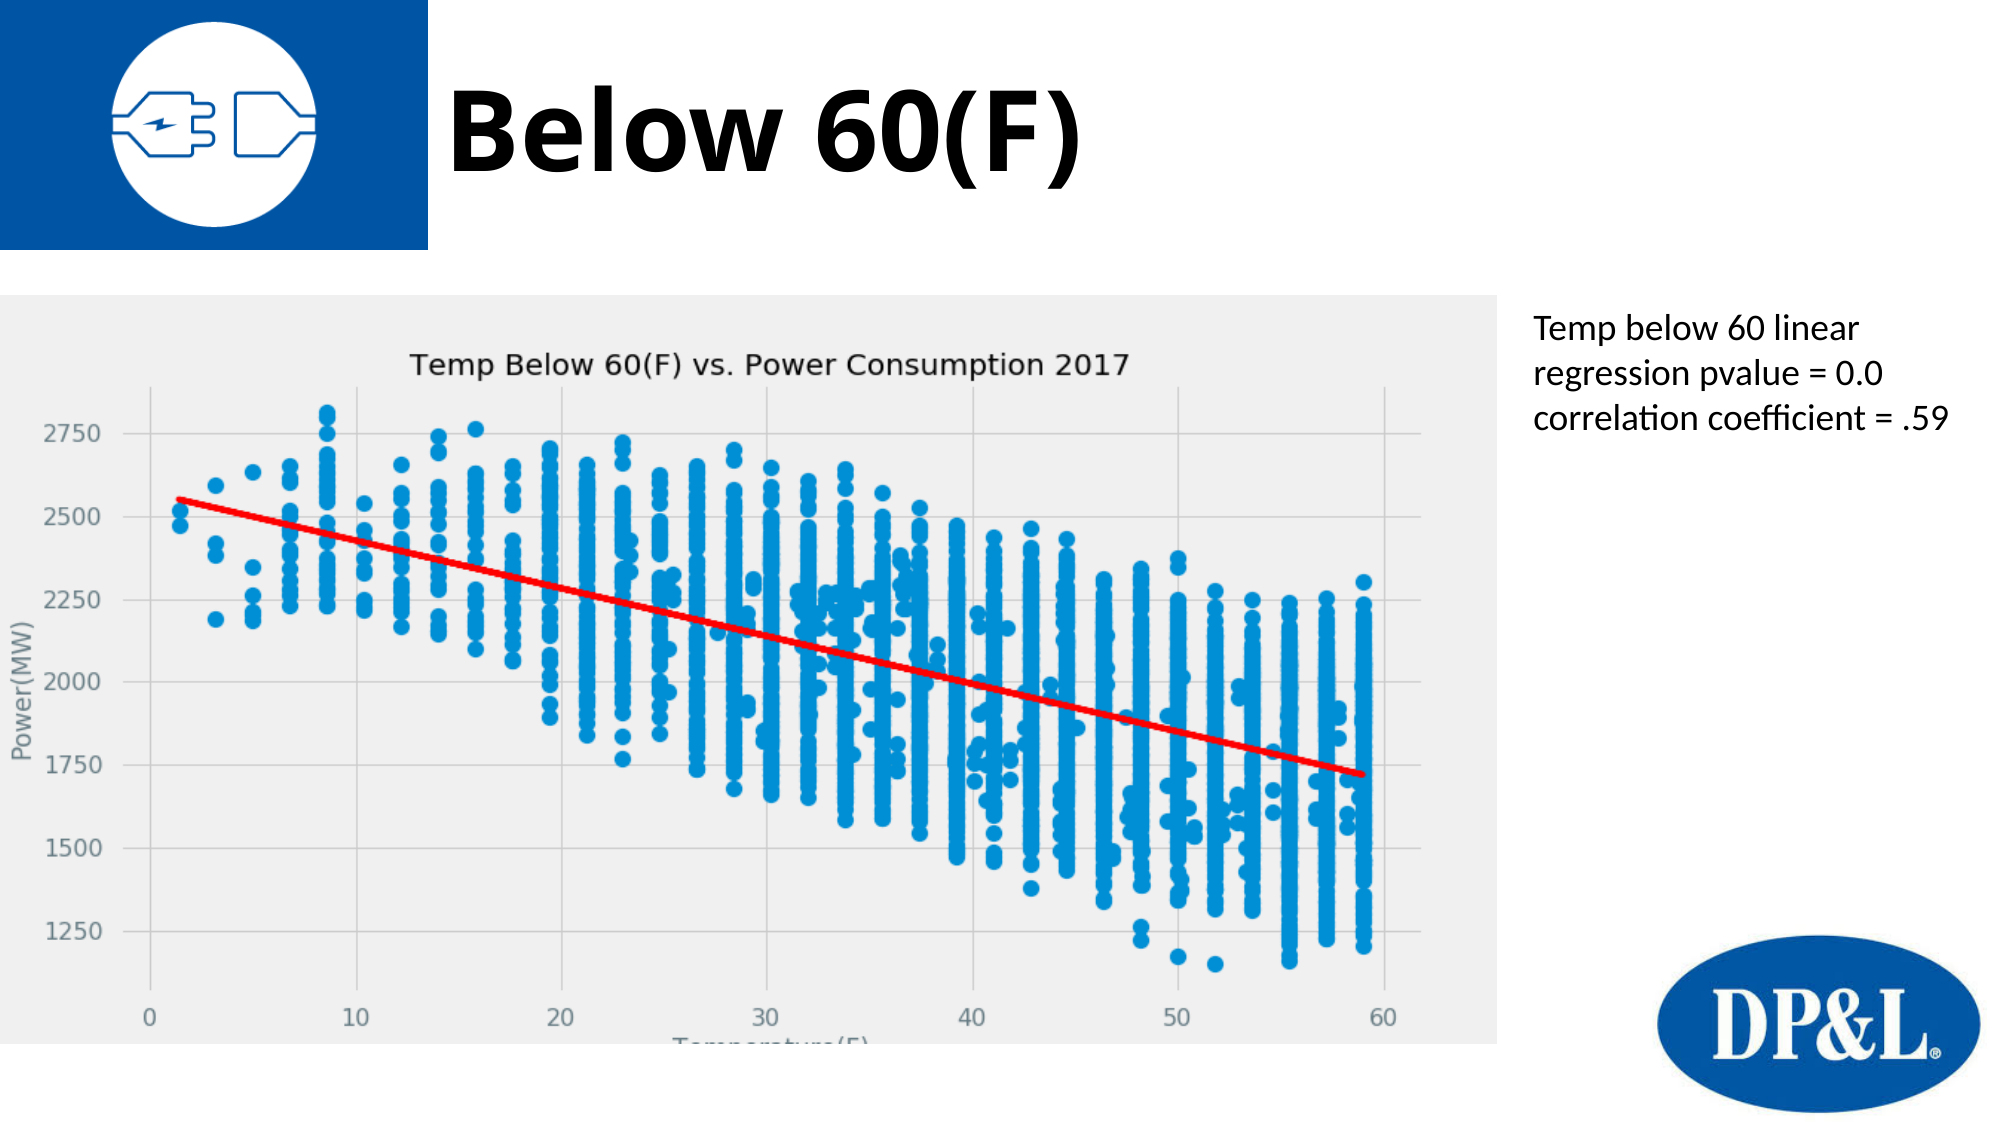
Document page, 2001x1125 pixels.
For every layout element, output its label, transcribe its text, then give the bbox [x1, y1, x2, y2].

picture [0, 0, 428, 250]
text_box Temp below 60 linear regression pvalue = 0.0 correlation coefficient = .59 [1518, 295, 1967, 446]
picture [0, 295, 1497, 1044]
picture [1643, 924, 2000, 1125]
title Below 60(F) [430, 46, 1784, 204]
